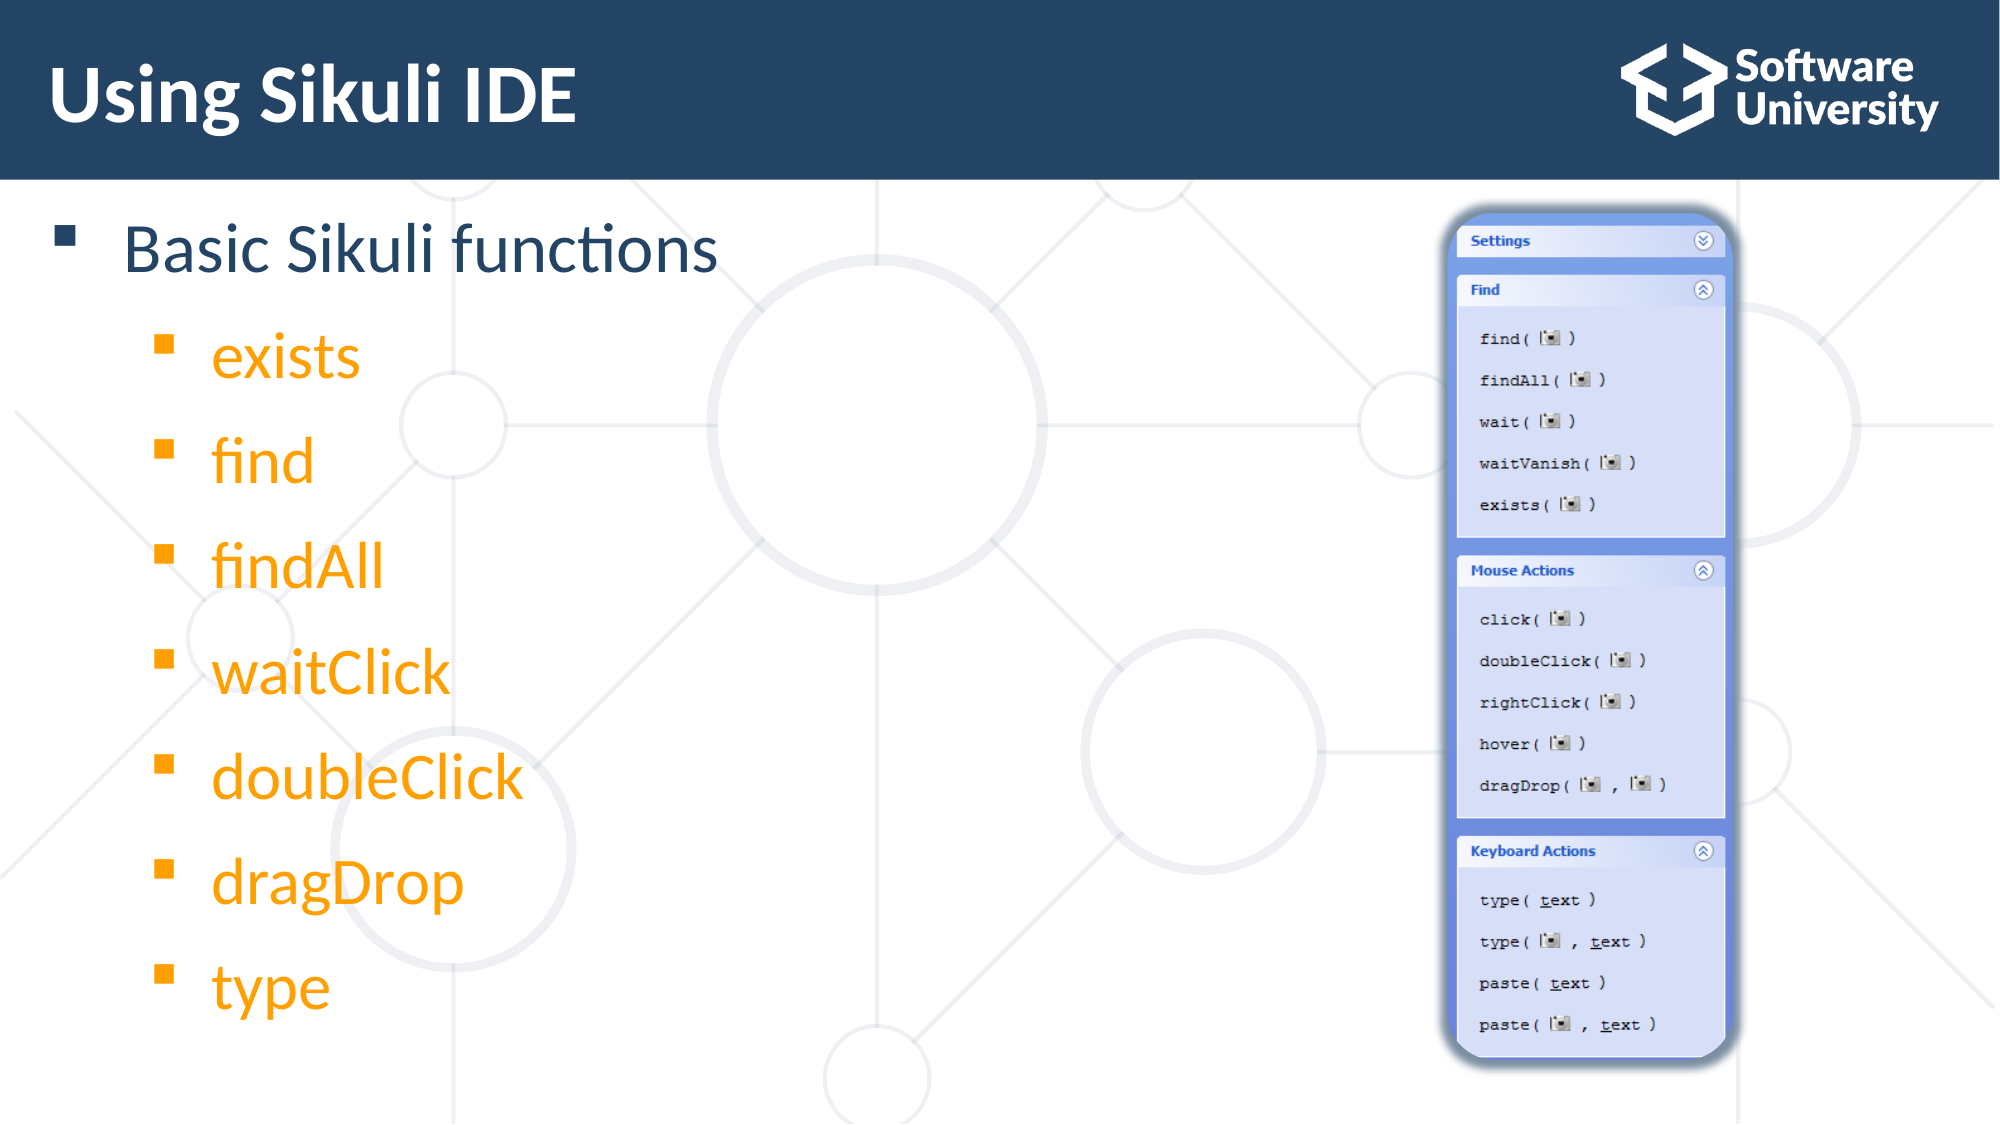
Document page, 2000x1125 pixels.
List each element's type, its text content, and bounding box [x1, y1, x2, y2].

title Using Sikuli IDE [31, 16, 1591, 162]
list Basic Sikuli functions exists find findAll waitClick doubleClick dragDrop type [31, 196, 1970, 1050]
picture [1621, 43, 1939, 136]
picture [1447, 212, 1734, 1061]
